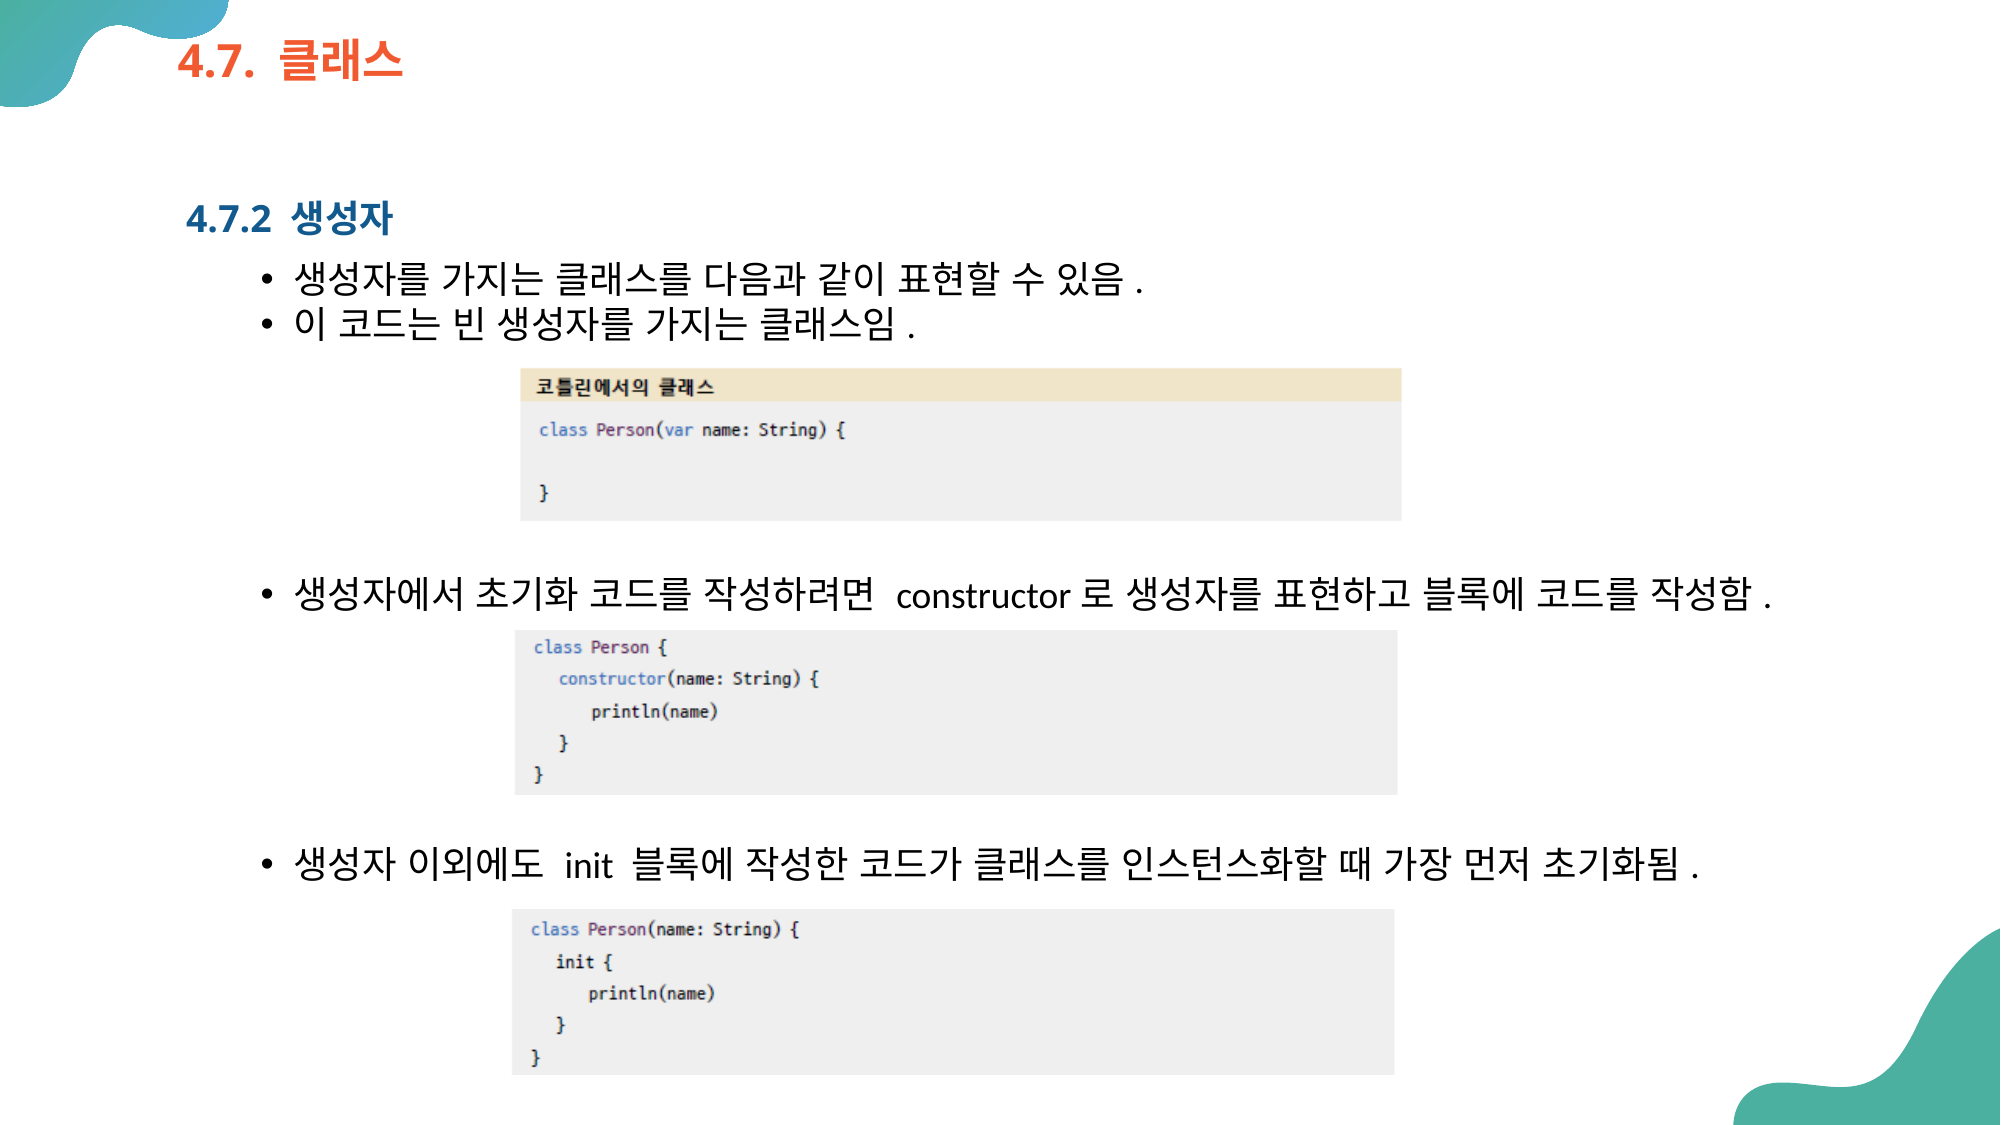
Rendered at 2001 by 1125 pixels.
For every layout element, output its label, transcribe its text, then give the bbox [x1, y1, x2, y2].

picture [516, 359, 1427, 526]
text_box 4.7.2 생성자 [171, 187, 410, 248]
picture [509, 630, 1415, 795]
text_box 4.7. 클래스 [162, 24, 2000, 95]
picture [492, 909, 1404, 1075]
text_box 생성자를 가지는 클래스를 다음과 같이 표현할 수 있음. 이 코드는 빈 생성자를 가지는 클래스임. 생성자에서 초기화 코드를 작성하려면 constructor로 생성자를 표현하고 블록에 코드를 작성함. 생성자 이외에도 init 블록에 작성한 코드가 클래스를 인스턴스화할 때 가장 먼저 초기화됨. [245, 248, 1969, 894]
